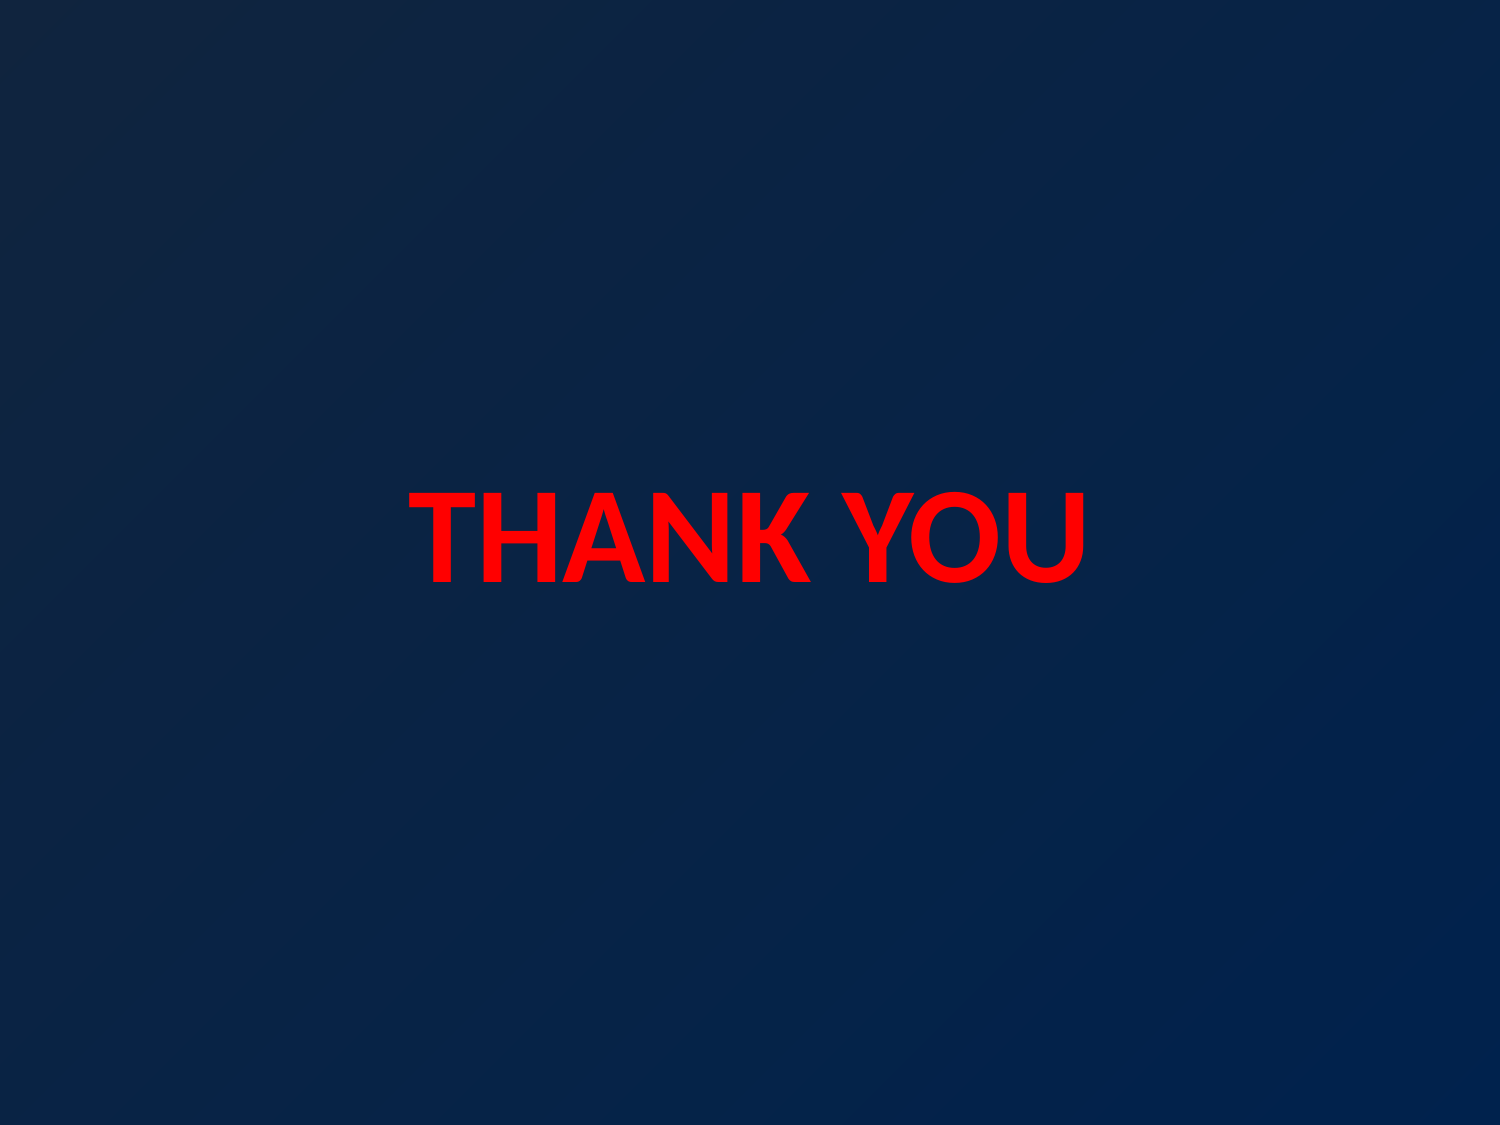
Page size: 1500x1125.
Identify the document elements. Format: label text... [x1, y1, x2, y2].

text_box Thank you [0, 437, 1500, 618]
